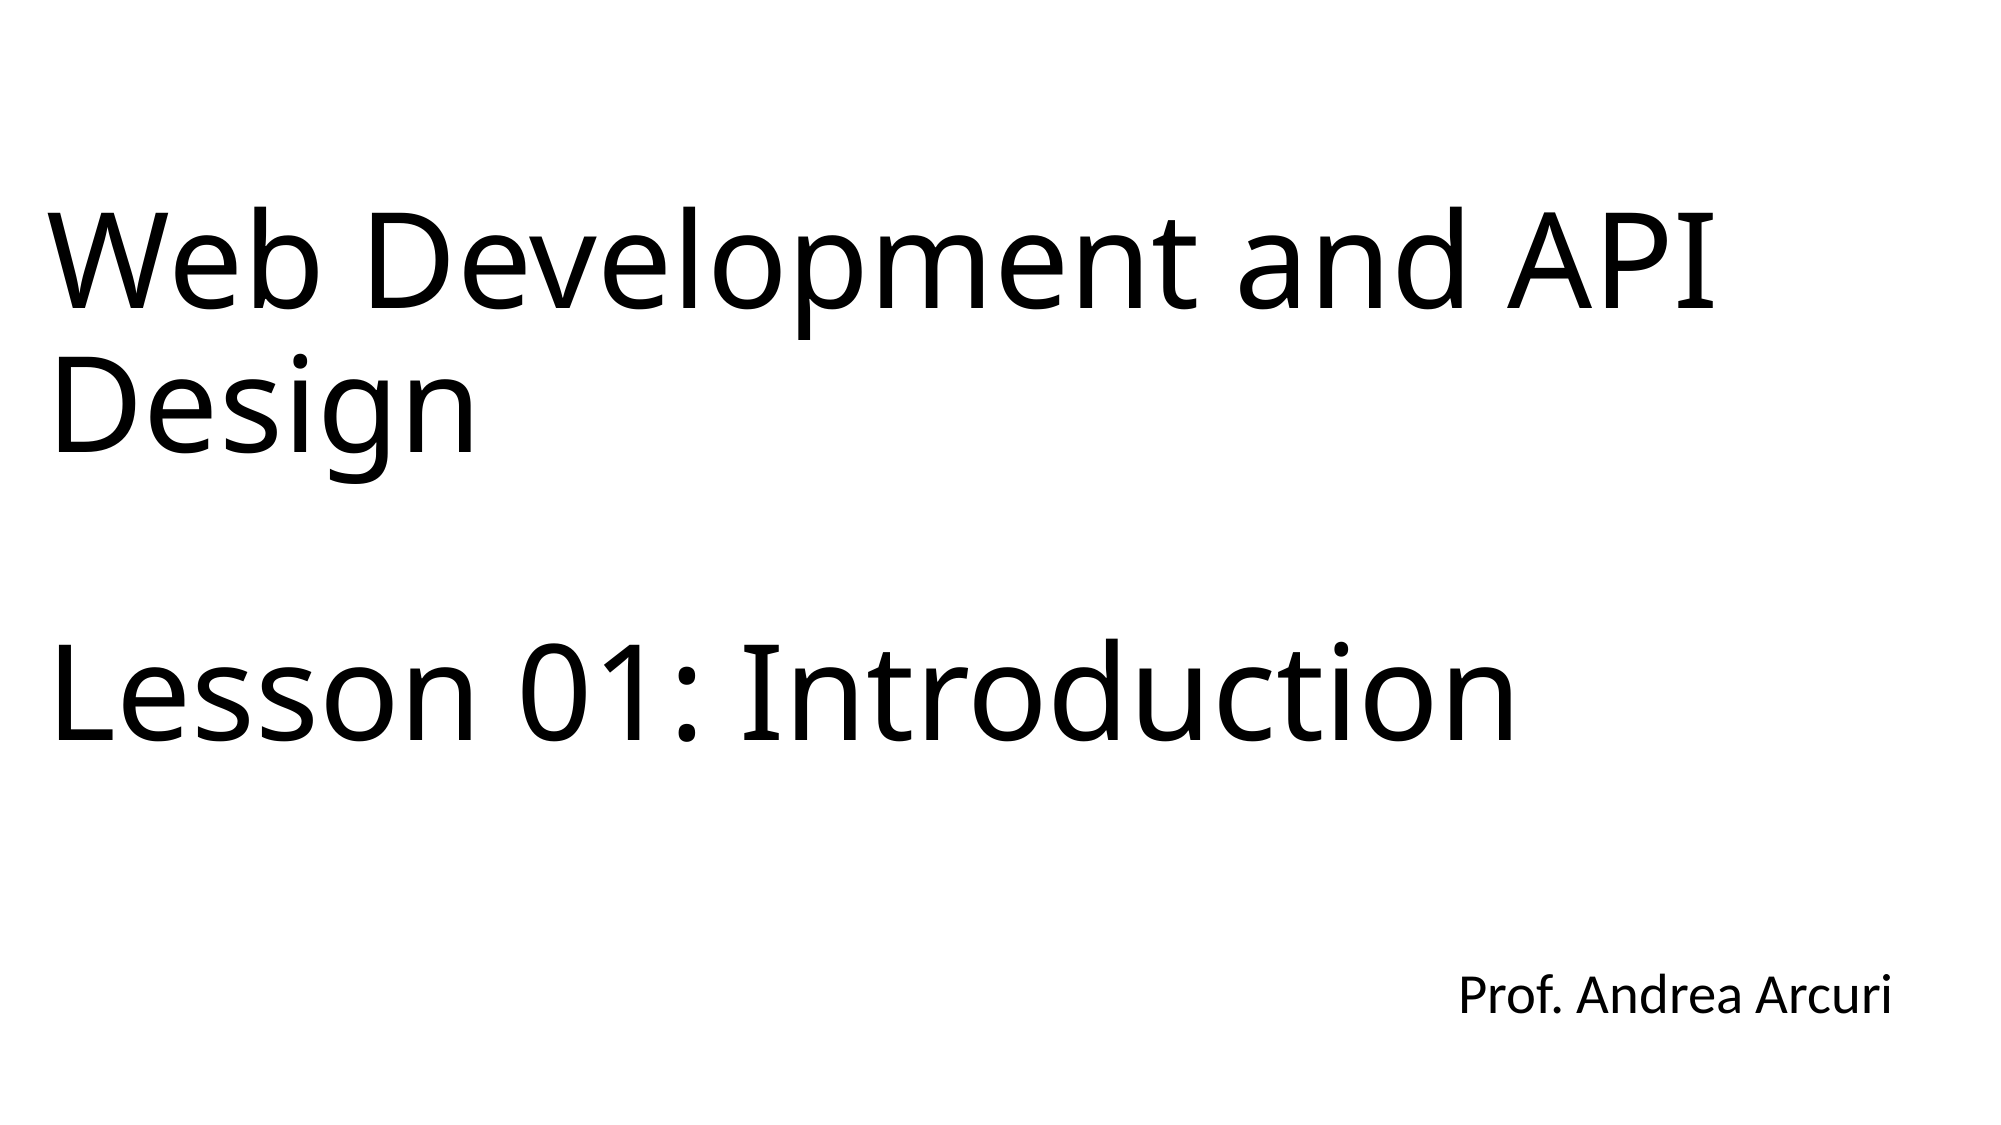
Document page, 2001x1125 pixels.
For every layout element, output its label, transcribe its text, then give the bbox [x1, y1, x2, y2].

subtitle Prof. Andrea Arcuri [408, 957, 1909, 1034]
title Web Development and API Design Lesson 01: Introduction [31, 184, 1976, 777]
